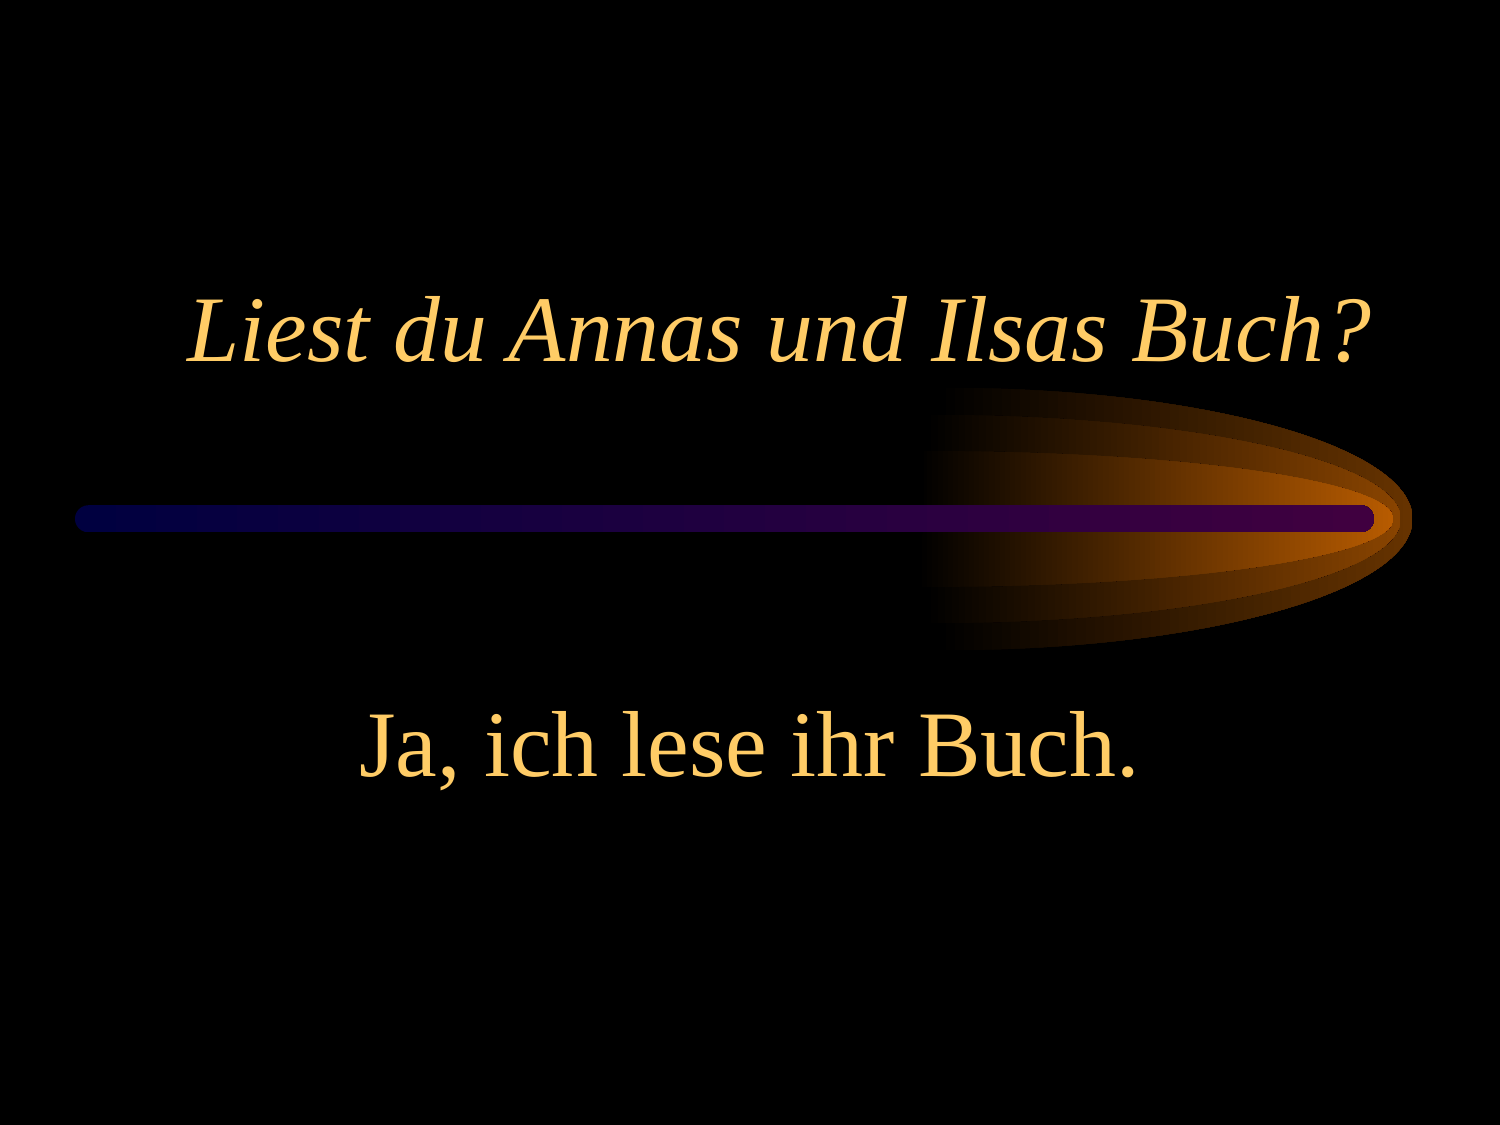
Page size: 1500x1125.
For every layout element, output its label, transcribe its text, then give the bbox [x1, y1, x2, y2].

title Liest du Annas und Ilsas Buch? [112, 199, 1388, 388]
subtitle Ja, ich lese ihr Buch. [224, 674, 1276, 963]
